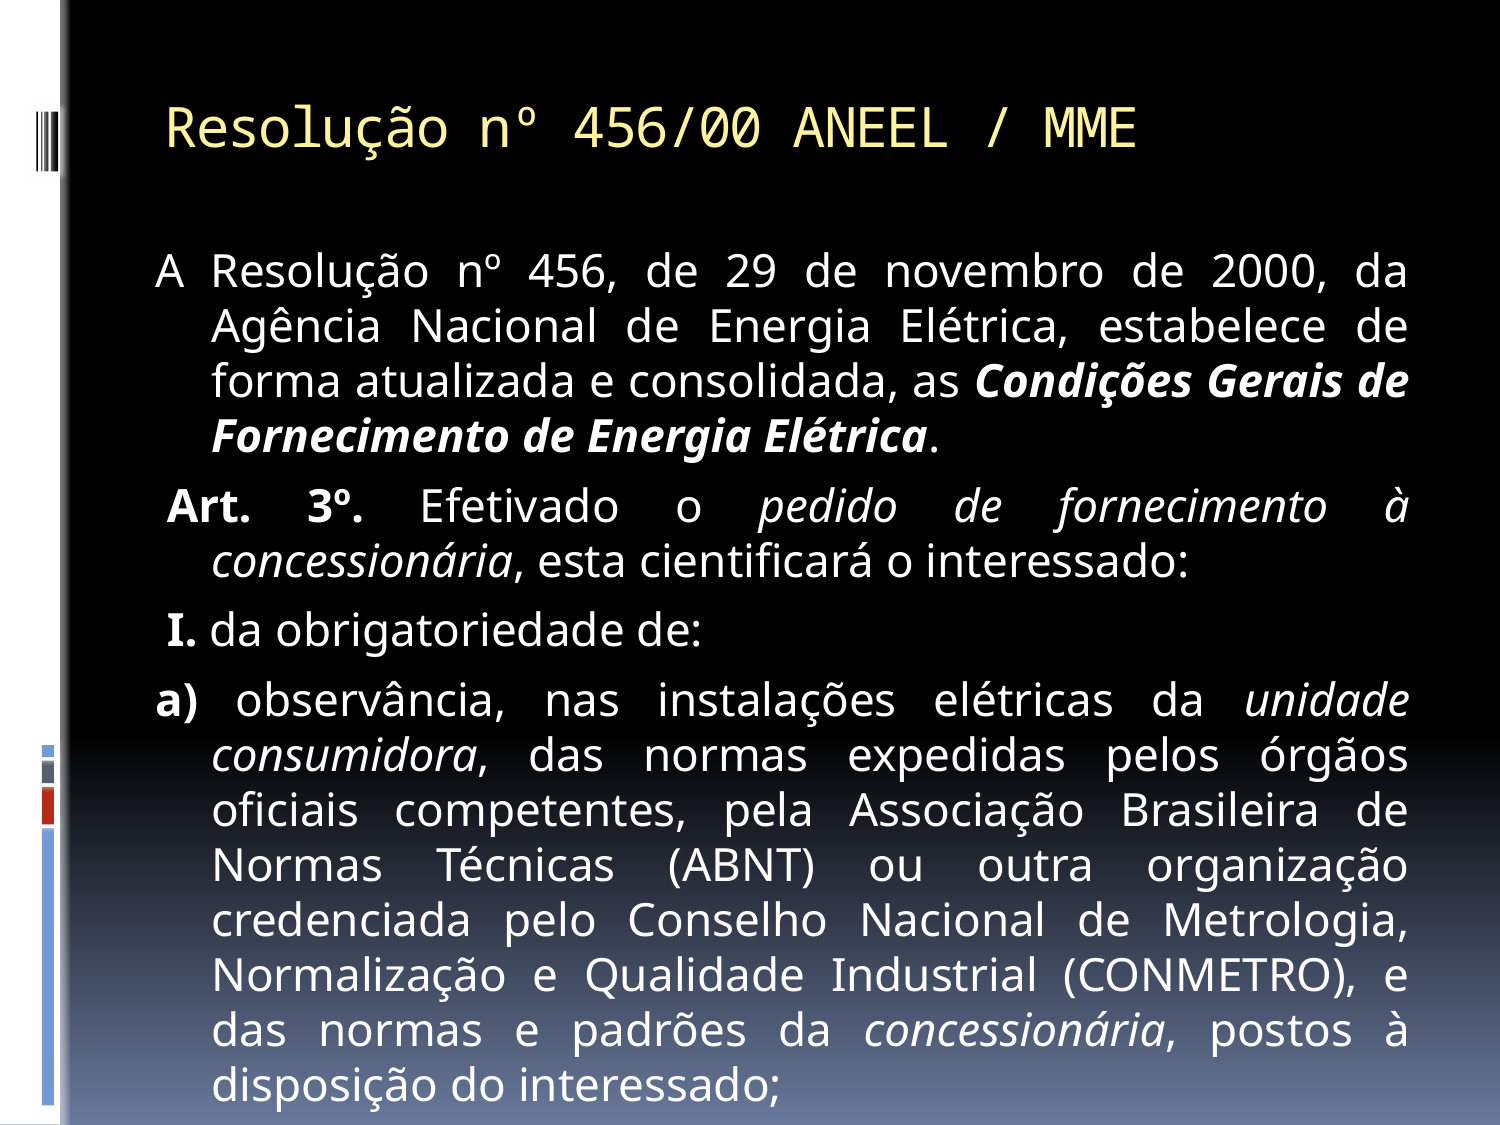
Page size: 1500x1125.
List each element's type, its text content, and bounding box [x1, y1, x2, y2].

title Resolução nº 456/00 ANEEL / MME [150, 83, 1425, 234]
list A Resolução nº 456, de 29 de novembro de 2000, da Agência Nacional de Energia Elétrica, estabelece de forma atualizada e consolidada, as Condições Gerais de Fornecimento de Energia Elétrica. Art. 3º. Efetivado o pedido de fornecimento à concessionária, esta cientificará o interessado: I. da obrigatoriedade de: a) observância, nas instalações elétricas da unidade consumidora, das normas expedidas pelos órgãos oficiais competentes, pela Associação Brasileira de Normas Técnicas (ABNT) ou outra organização credenciada pelo Conselho Nacional de Metrologia, Normalização e Qualidade Industrial (CONMETRO), e das normas e padrões da concessionária, postos à disposição do interessado; [128, 234, 1425, 1079]
